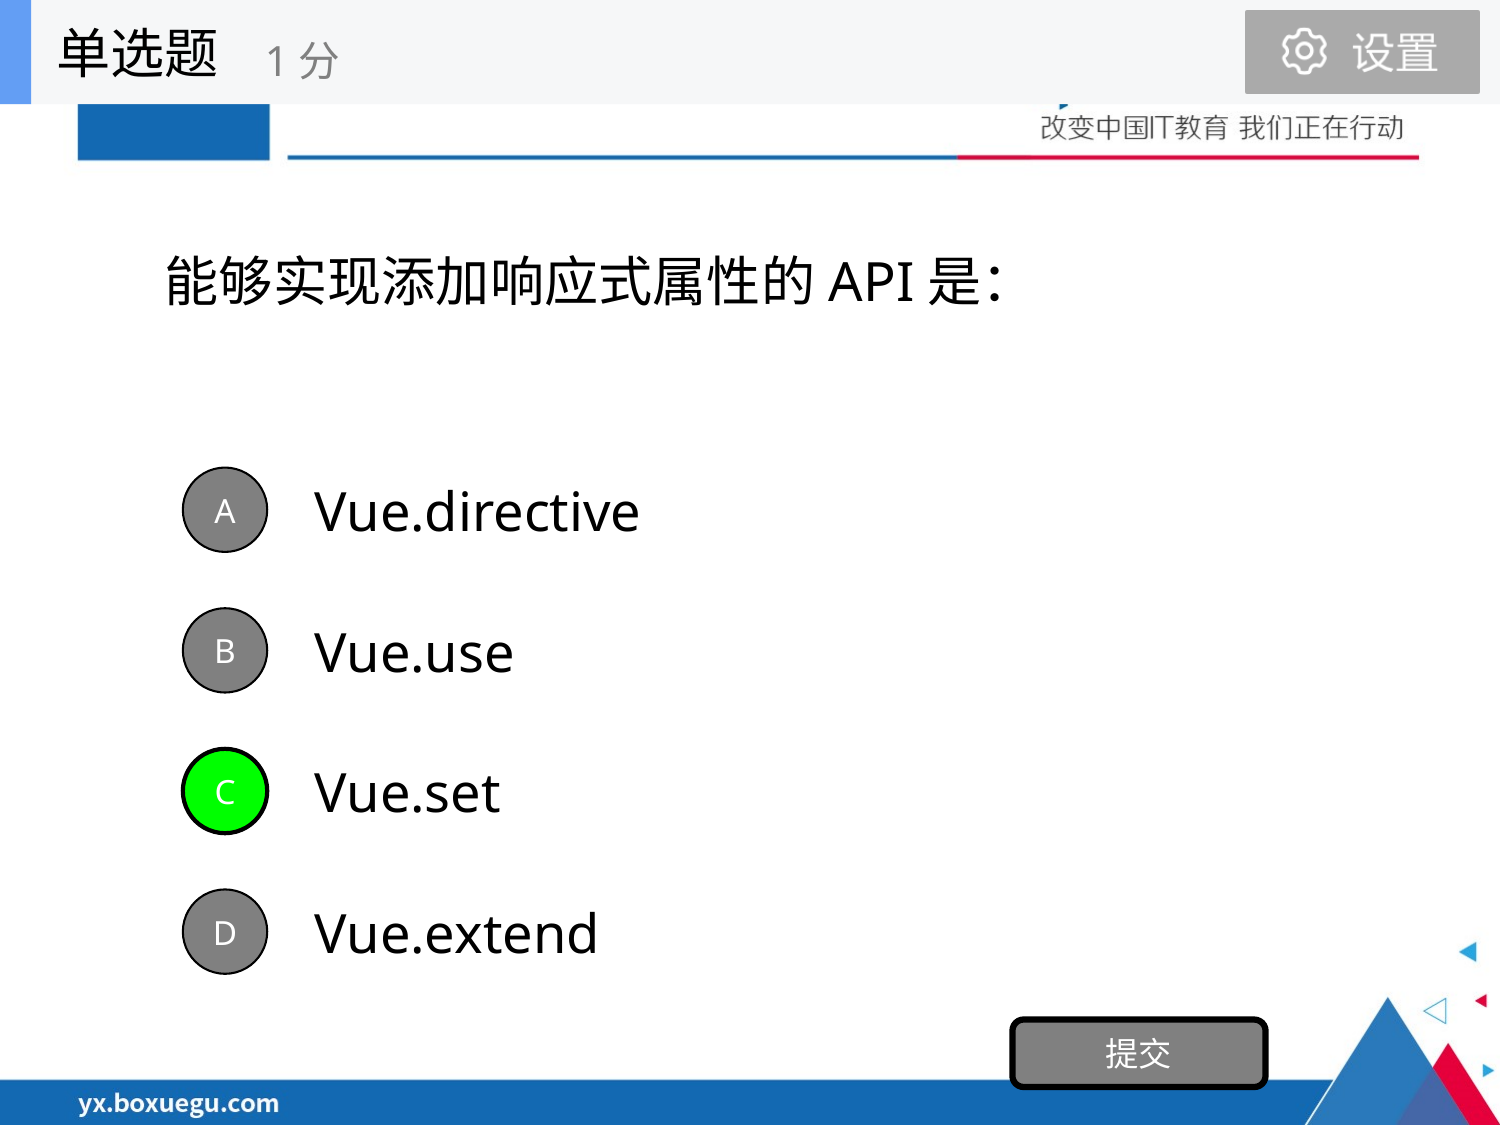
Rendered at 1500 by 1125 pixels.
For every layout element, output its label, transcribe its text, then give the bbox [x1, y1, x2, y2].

text_box C [182, 748, 268, 834]
text_box 提交 [1012, 1019, 1266, 1088]
text_box 能够实现添加响应式属性的API是： [149, 113, 1350, 456]
text_box Vue.directive [299, 456, 1350, 563]
text_box Vue.extend [299, 878, 1350, 985]
picture [0, 105, 1500, 1125]
text_box Vue.use [299, 597, 1350, 703]
text_box Vue.set [299, 738, 1350, 844]
text_box D [182, 889, 268, 974]
text_box A [182, 467, 268, 552]
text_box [0, 0, 1500, 105]
picture [1245, 10, 1480, 94]
text_box B [182, 608, 268, 693]
